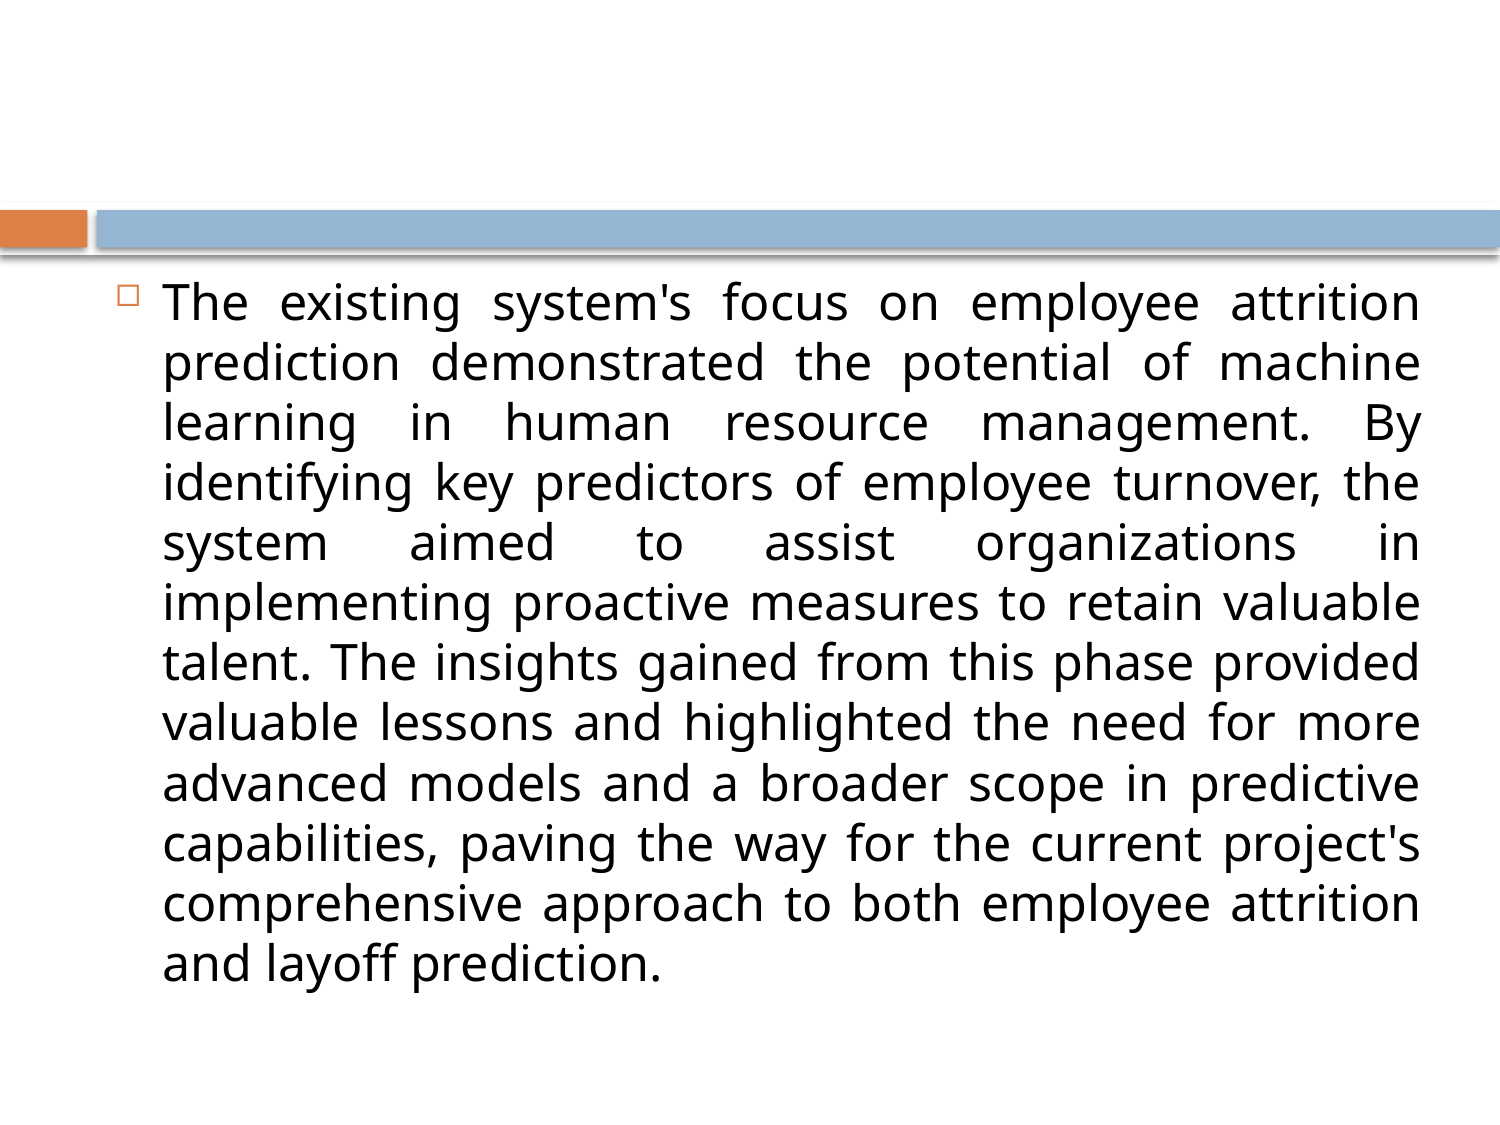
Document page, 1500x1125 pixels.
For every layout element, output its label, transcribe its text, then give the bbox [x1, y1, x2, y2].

list The existing system's focus on employee attrition prediction demonstrated the potential of machine learning in human resource management. By identifying key predictors of employee turnover, the system aimed to assist organizations in implementing proactive measures to retain valuable talent. The insights gained from this phase provided valuable lessons and highlighted the need for more advanced models and a broader scope in predictive capabilities, paving the way for the current project's comprehensive approach to both employee attrition and layoff prediction. [100, 262, 1438, 1000]
